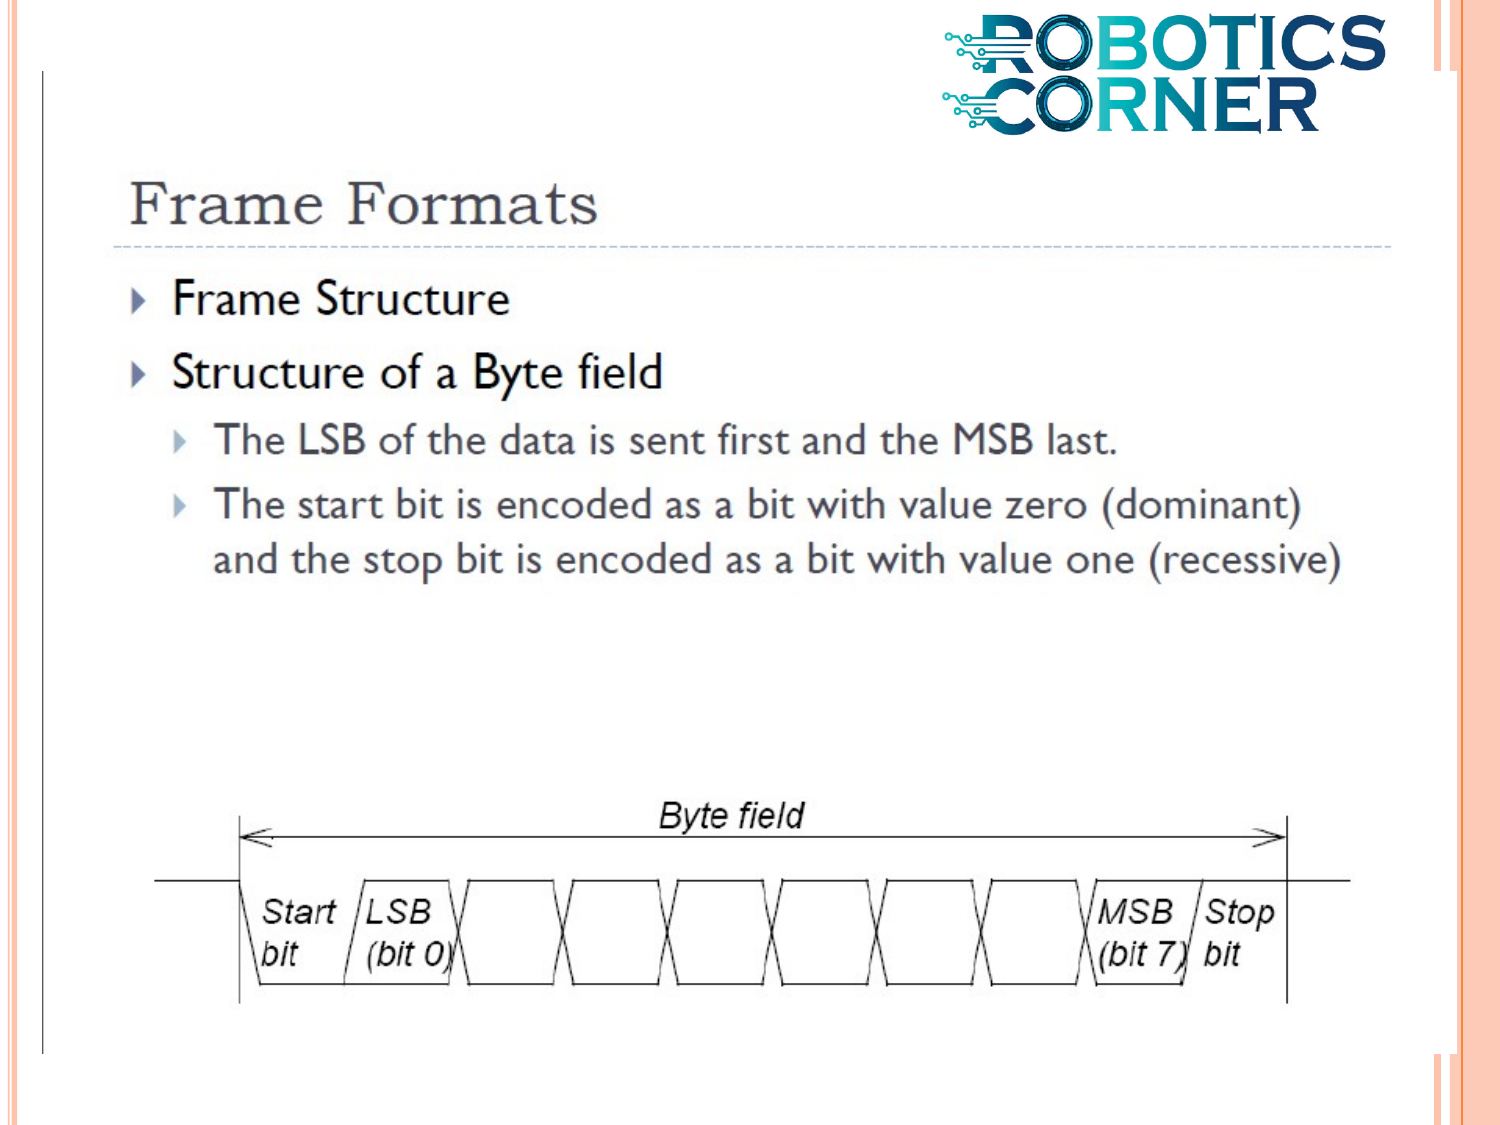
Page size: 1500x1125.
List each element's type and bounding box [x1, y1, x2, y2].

picture [42, 12, 1458, 1054]
